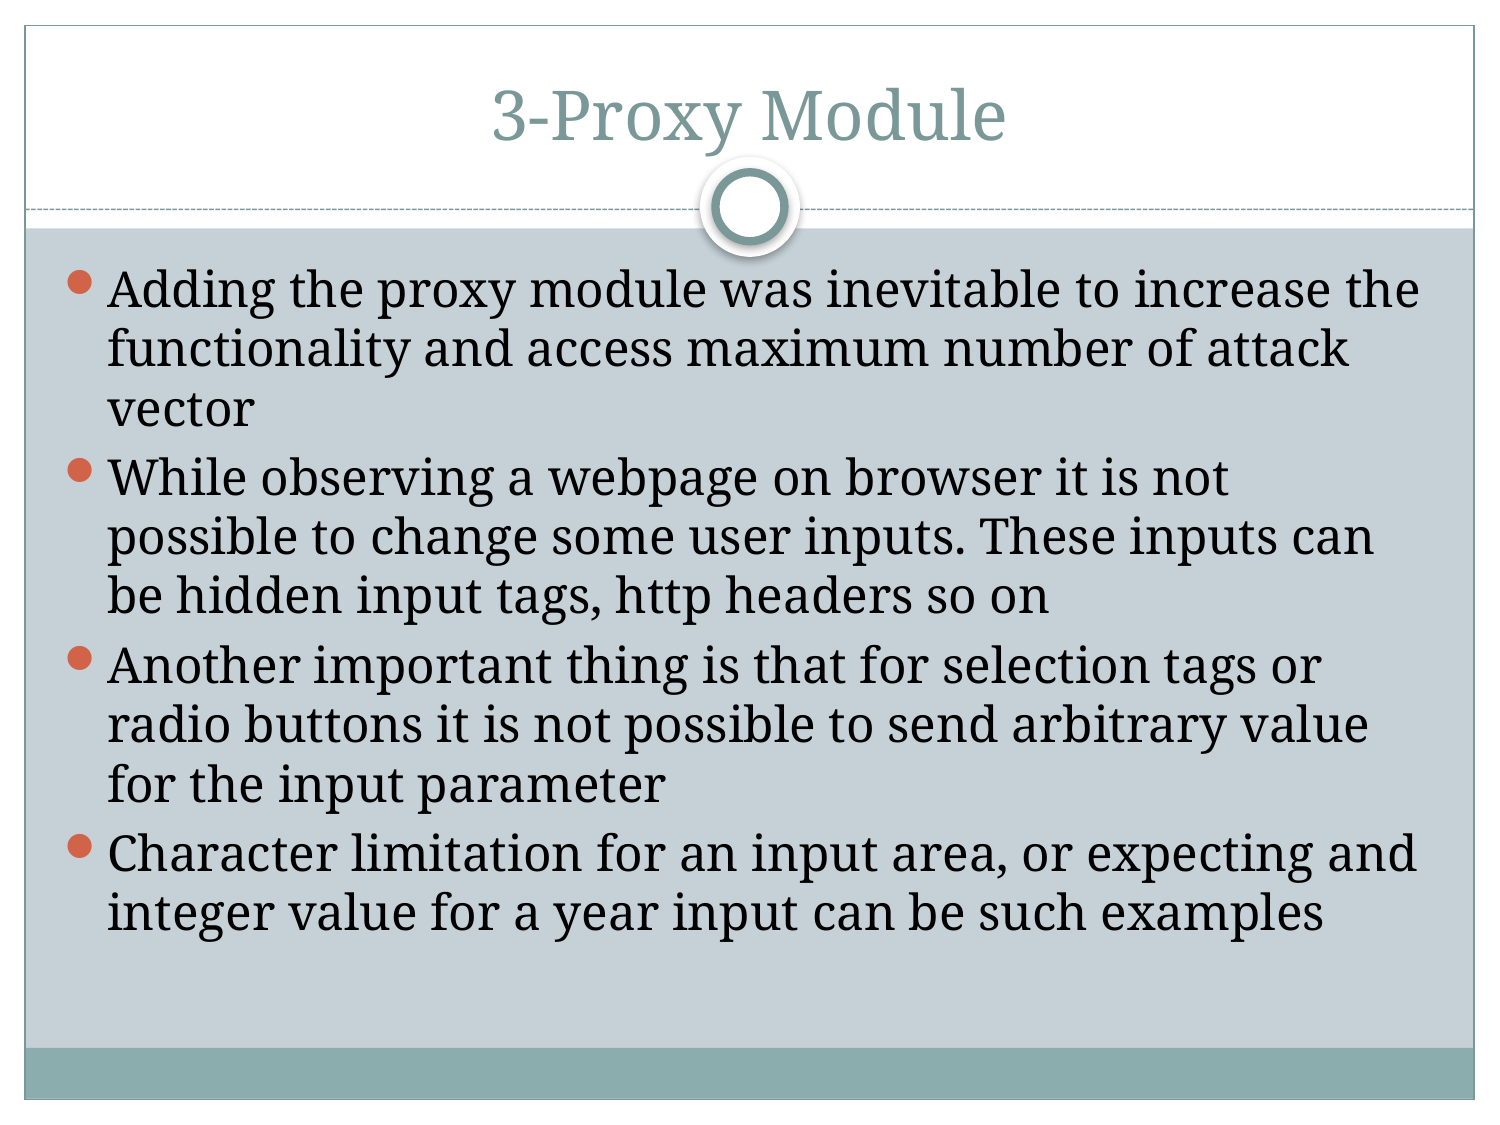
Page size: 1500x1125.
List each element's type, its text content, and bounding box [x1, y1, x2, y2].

list Adding the proxy module was inevitable to increase the functionality and access maximum number of attack vector While observing a webpage on browser it is not possible to change some user inputs. These inputs can be hidden input tags, http headers so on Another important thing is that for selection tags or radio buttons it is not possible to send arbitrary value for the input parameter Character limitation for an input area, or expecting and integer value for a year input can be such examples [49, 250, 1445, 1001]
title 3-Proxy Module [49, 37, 1450, 162]
